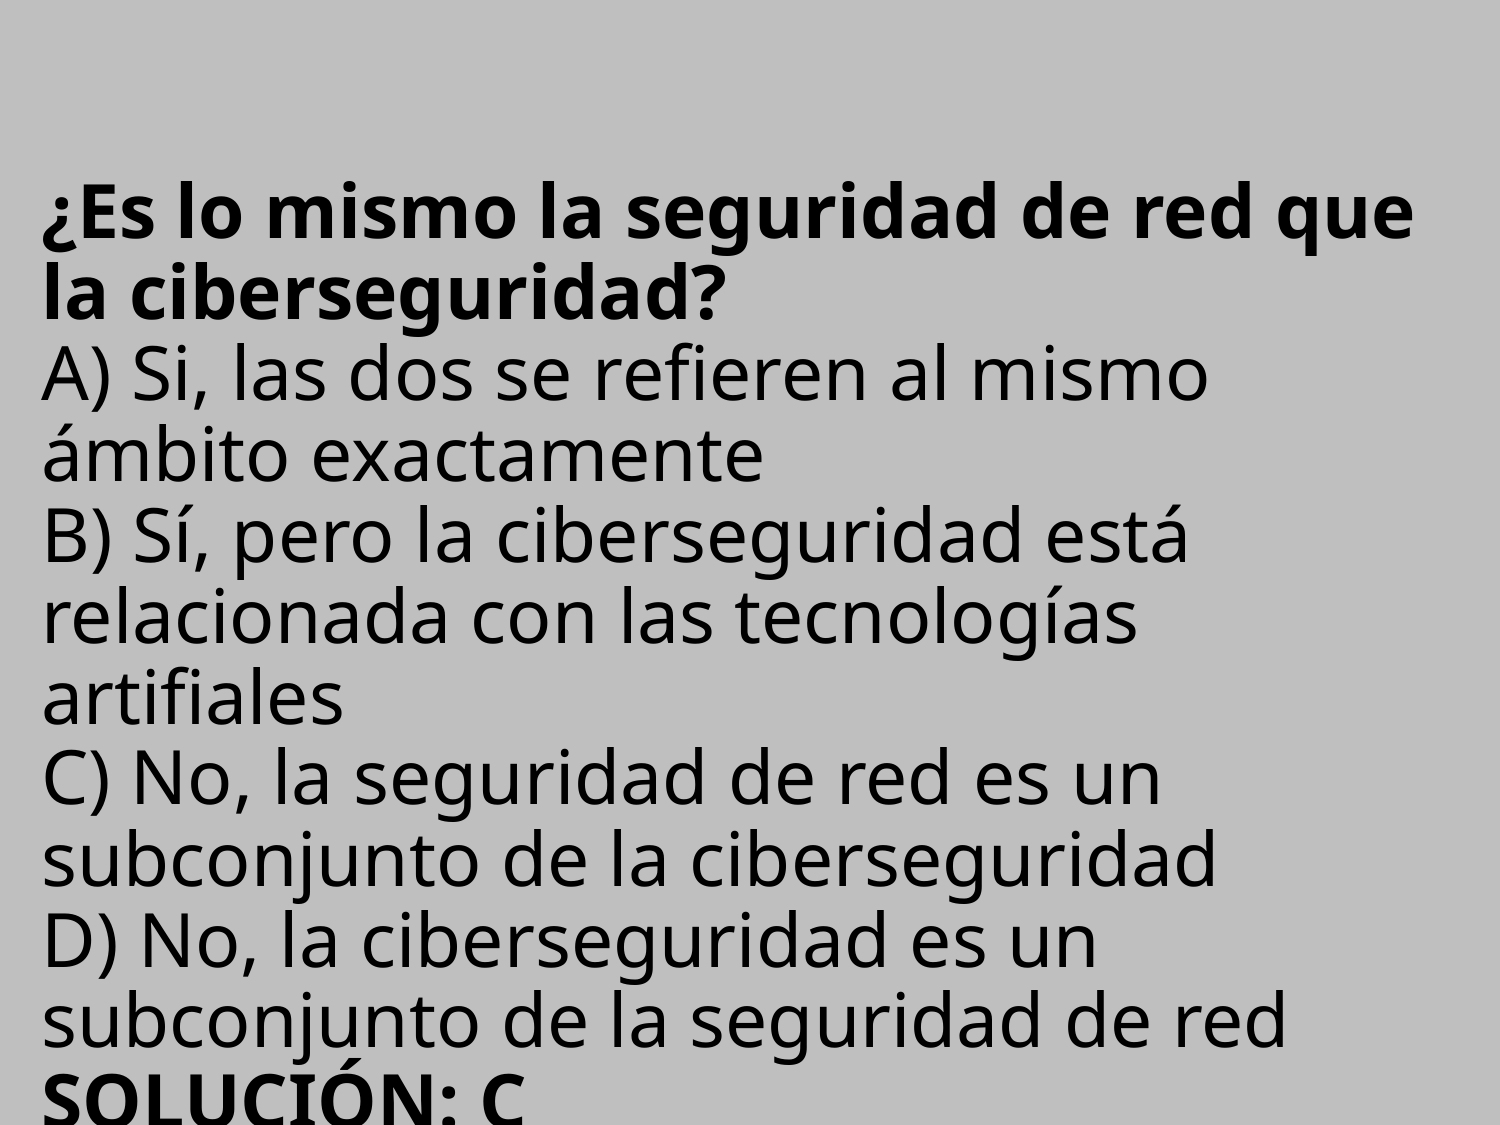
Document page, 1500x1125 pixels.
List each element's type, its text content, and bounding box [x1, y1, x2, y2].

title ¿Es lo mismo la seguridad de red que la ciberseguridad? A) Si, las dos se refieren al mismo ámbito exactamente B) Sí, pero la ciberseguridad está relacionada con las tecnologías artifiales C) No, la seguridad de red es un subconjunto de la ciberseguridad D) No, la ciberseguridad es un subconjunto de la seguridad de red SOLUCIÓN: C [26, 166, 1469, 960]
